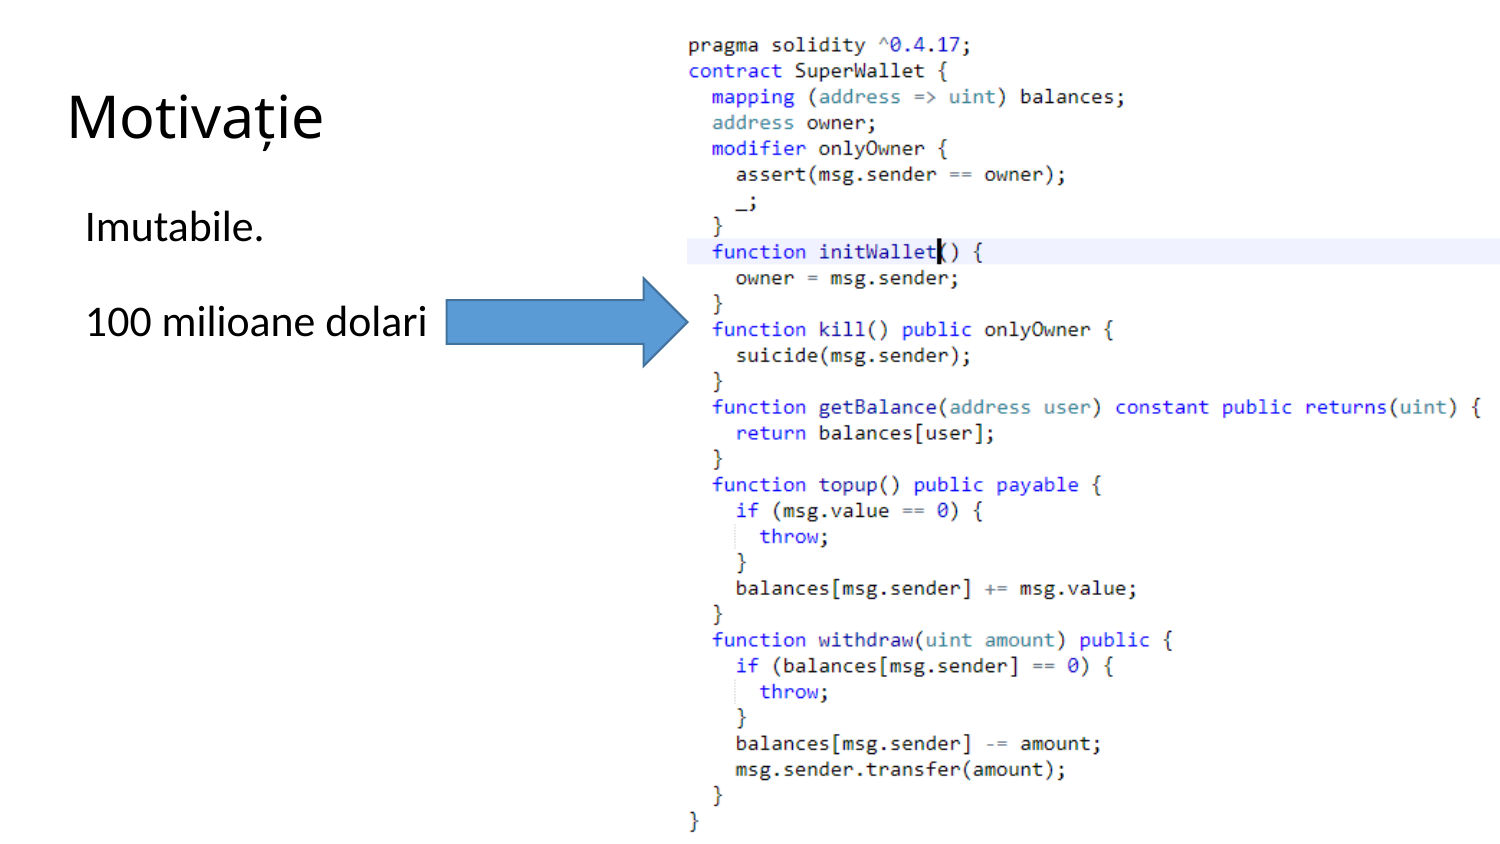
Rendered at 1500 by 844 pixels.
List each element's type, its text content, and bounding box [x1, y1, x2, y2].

title Motivație [51, 72, 687, 167]
text_box [445, 275, 687, 369]
picture [687, 33, 1500, 844]
list Imutabile. 100 milioane dolari [51, 189, 687, 844]
